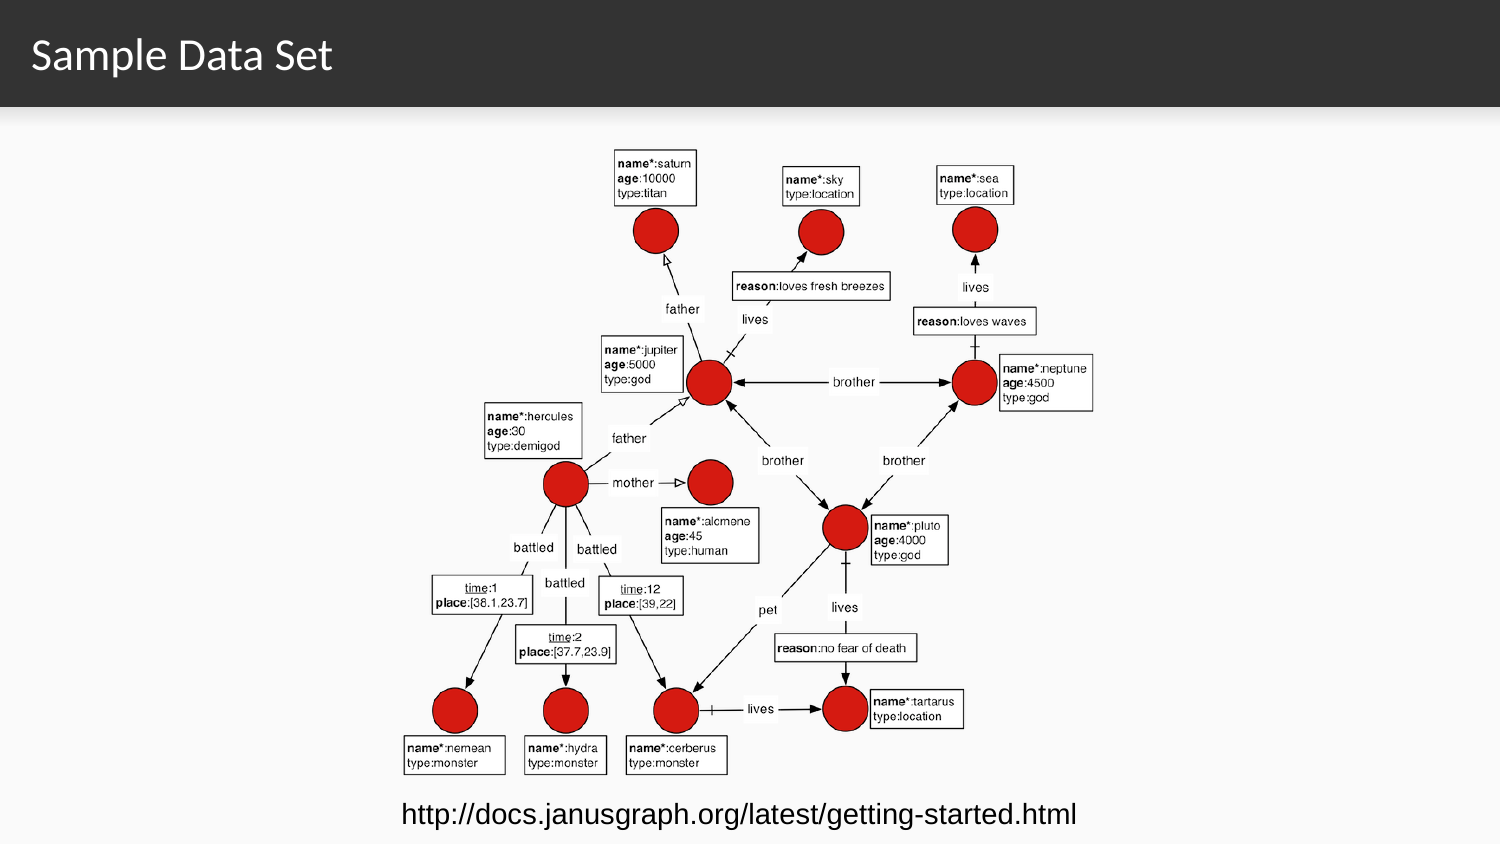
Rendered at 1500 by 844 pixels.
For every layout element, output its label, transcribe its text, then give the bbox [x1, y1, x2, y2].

title Sample Data Set [16, 2, 1464, 102]
text_box http://docs.janusgraph.org/latest/getting-started.html [386, 788, 1094, 838]
picture [401, 146, 1094, 777]
